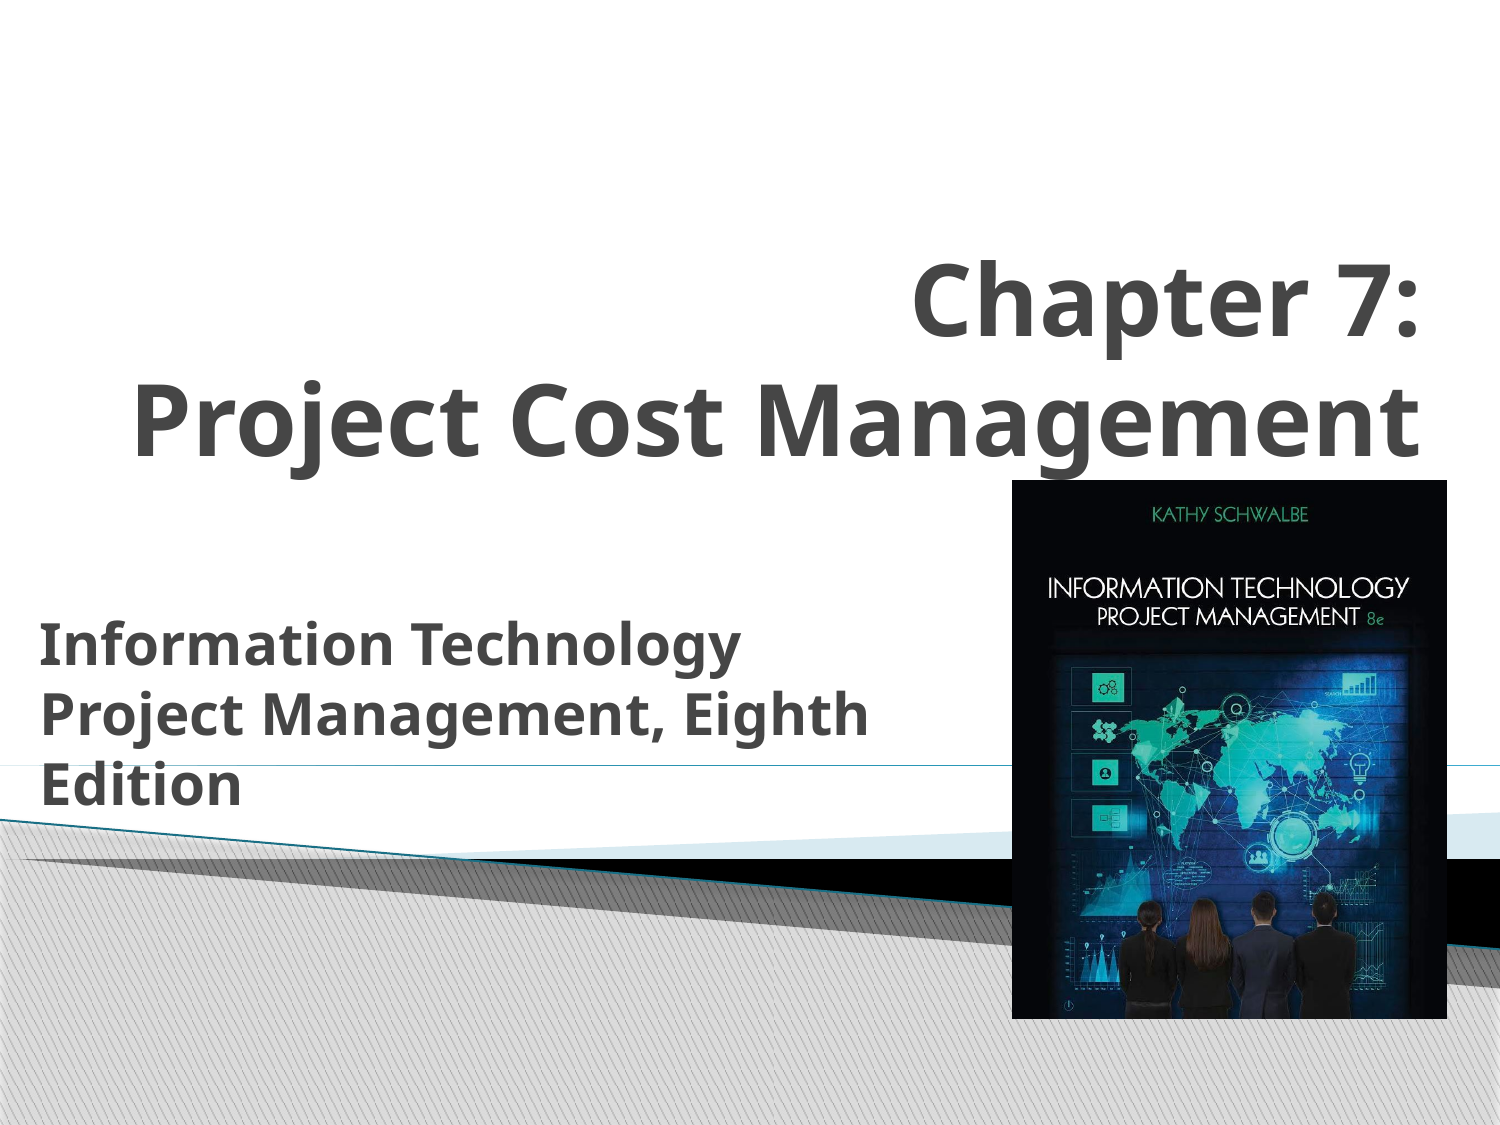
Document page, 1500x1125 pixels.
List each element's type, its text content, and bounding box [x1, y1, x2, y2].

picture [5, 480, 1500, 1019]
title Chapter 7: Project Cost Management [87, 262, 1438, 484]
text_box Information Technology Project Management, Eighth Edition [24, 599, 975, 822]
